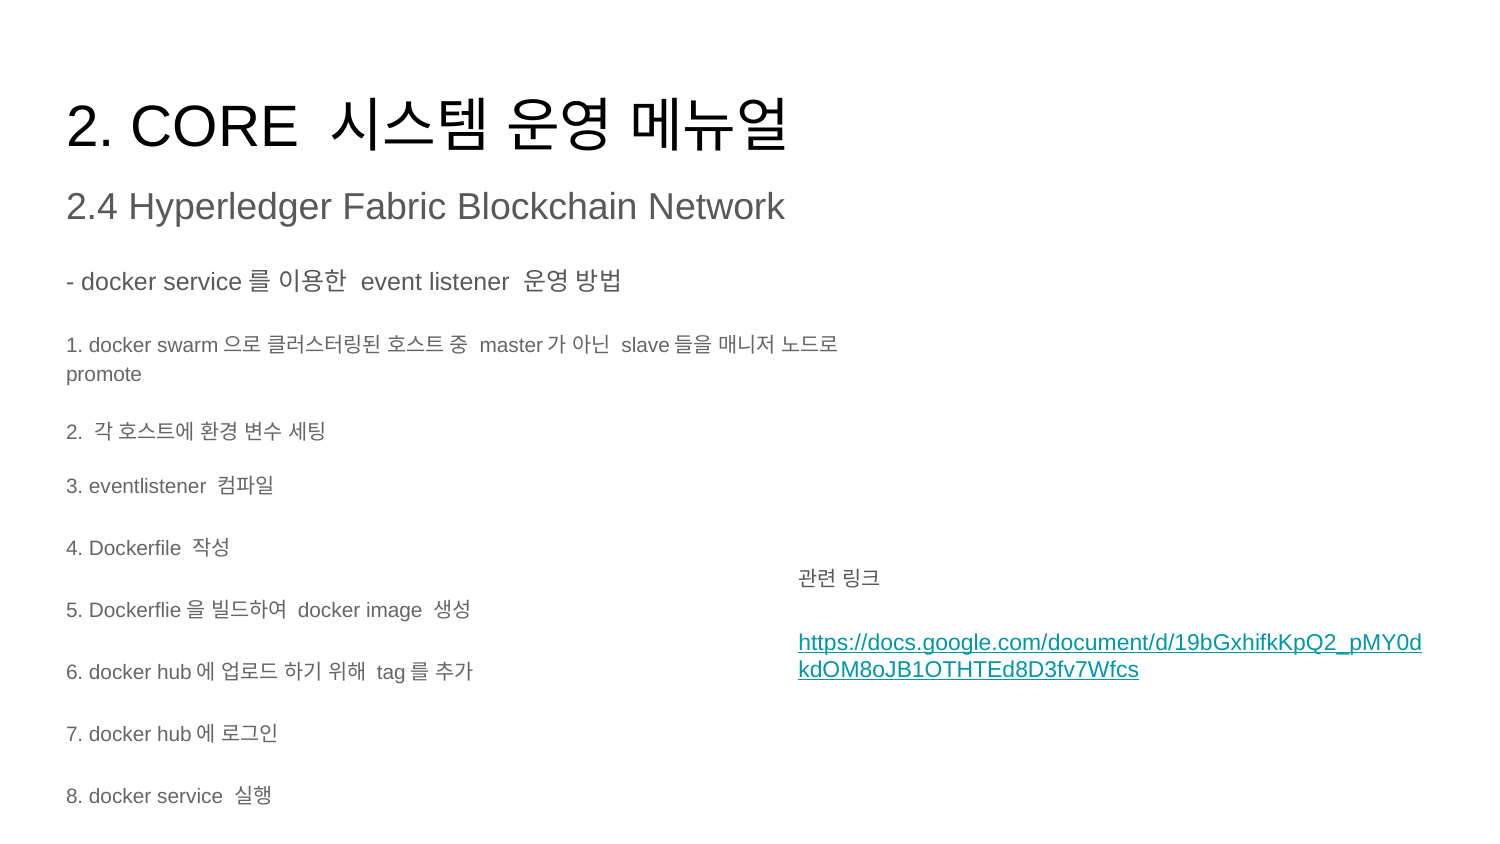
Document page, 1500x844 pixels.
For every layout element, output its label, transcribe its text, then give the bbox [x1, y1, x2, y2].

list 관련 링크 https://docs.google.com/document/d/19bGxhifkKpQ2_pMY0dkdOM8oJB1OTHTEd8D3fv7Wfcs [783, 546, 1449, 800]
list 2.4 Hyperledger Fabric Blockchain Network - docker service를 이용한 event listener 운영 방법 1. docker swarm으로 클러스터링된 호스트 중 master가 아닌 slave들을 매니저 노드로 promote 2. 각 호스트에 환경 변수 세팅 3. eventlistener 컴파일 4. Dockerfile 작성 5. Dockerflie을 빌드하여 docker image 생성 6. docker hub에 업로드 하기 위해 tag를 추가 7. docker hub에 로그인 8. docker service 실행 [51, 160, 863, 804]
title 2. CORE 시스템 운영 메뉴얼 [51, 72, 1449, 167]
